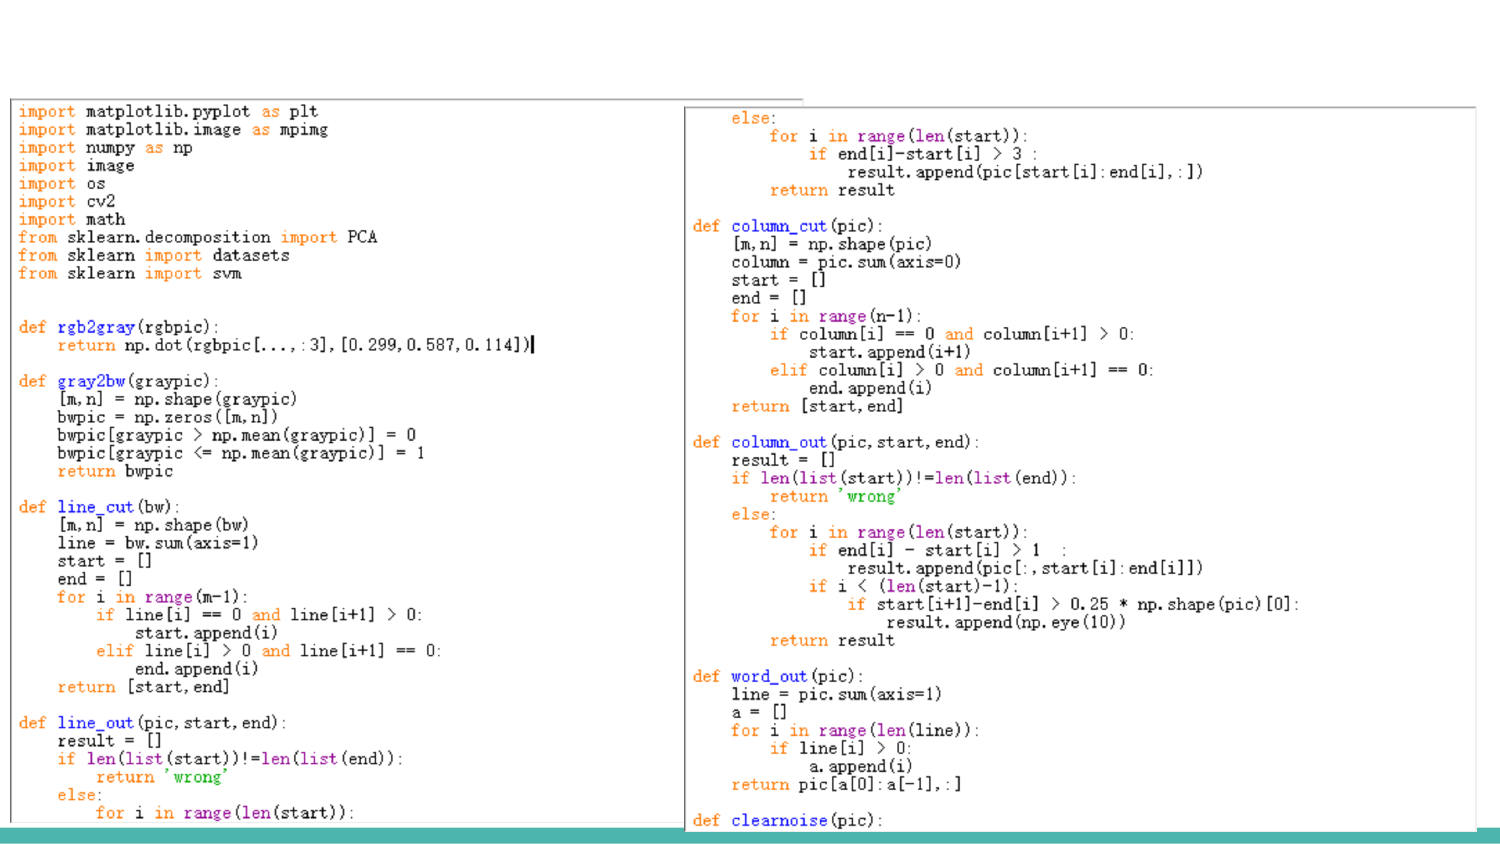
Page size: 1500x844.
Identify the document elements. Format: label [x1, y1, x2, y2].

picture [10, 98, 1478, 832]
